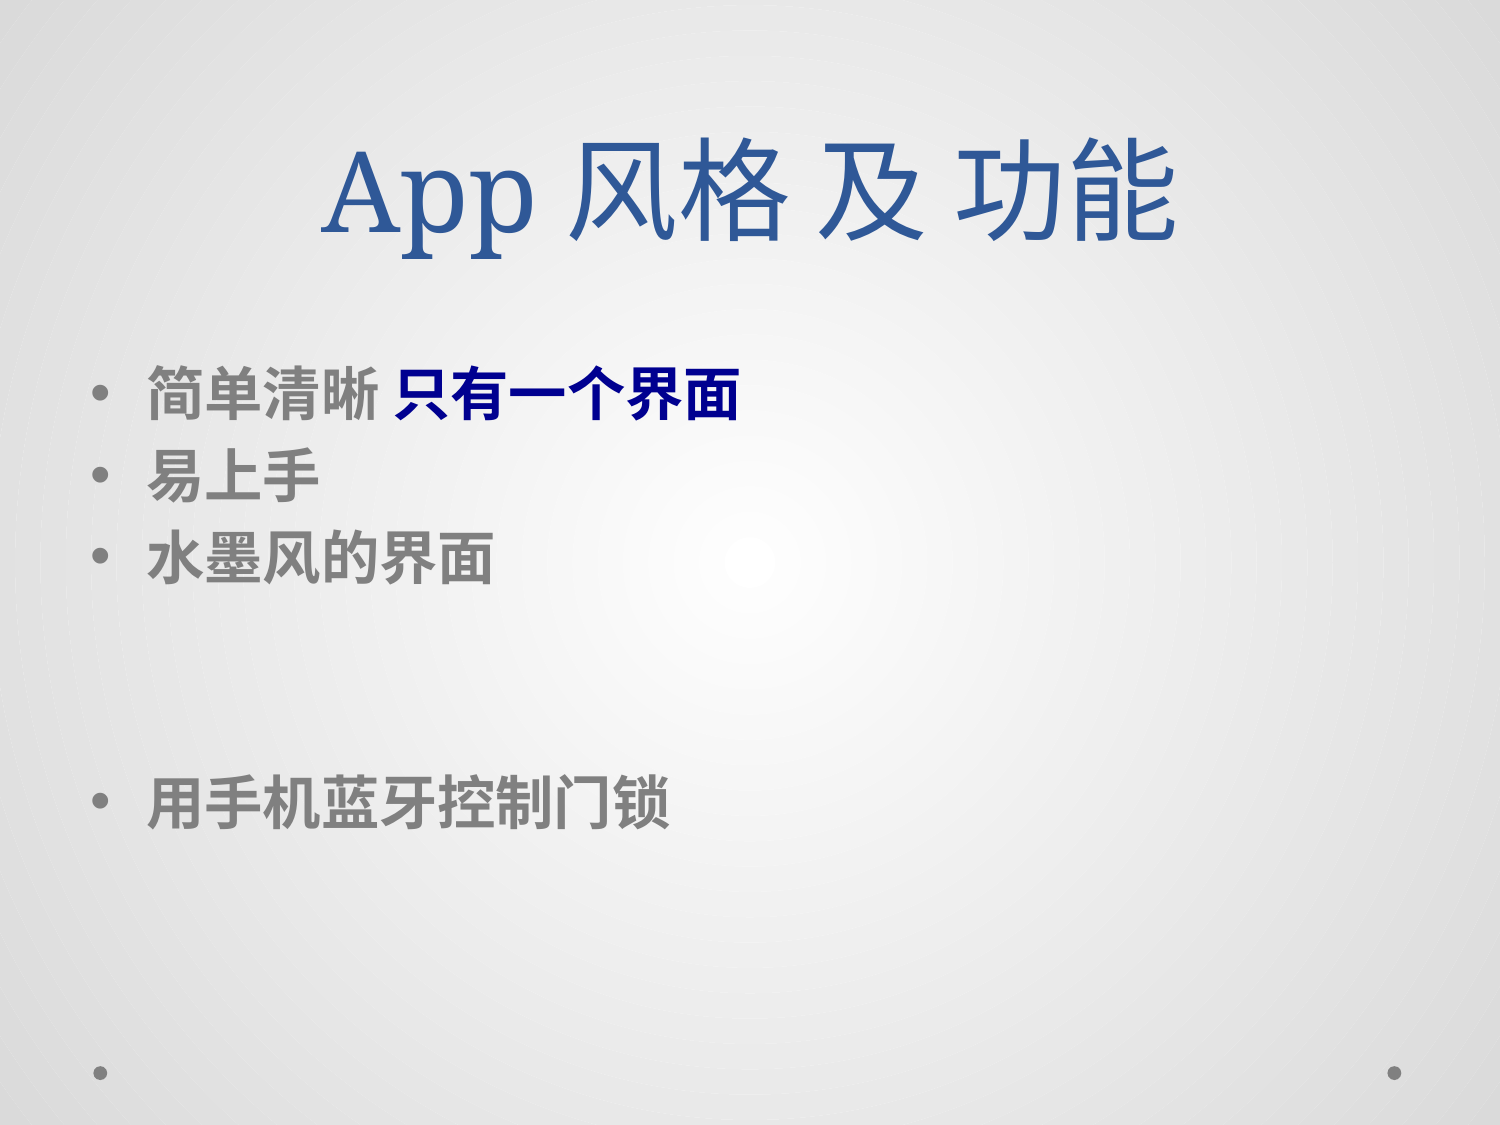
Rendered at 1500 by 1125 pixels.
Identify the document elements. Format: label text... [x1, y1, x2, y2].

list 简单清晰 只有一个界面 易上手 水墨风的界面 用手机蓝牙控制门锁 [75, 349, 1425, 1012]
title App风格 及 功能 [75, 0, 1425, 263]
